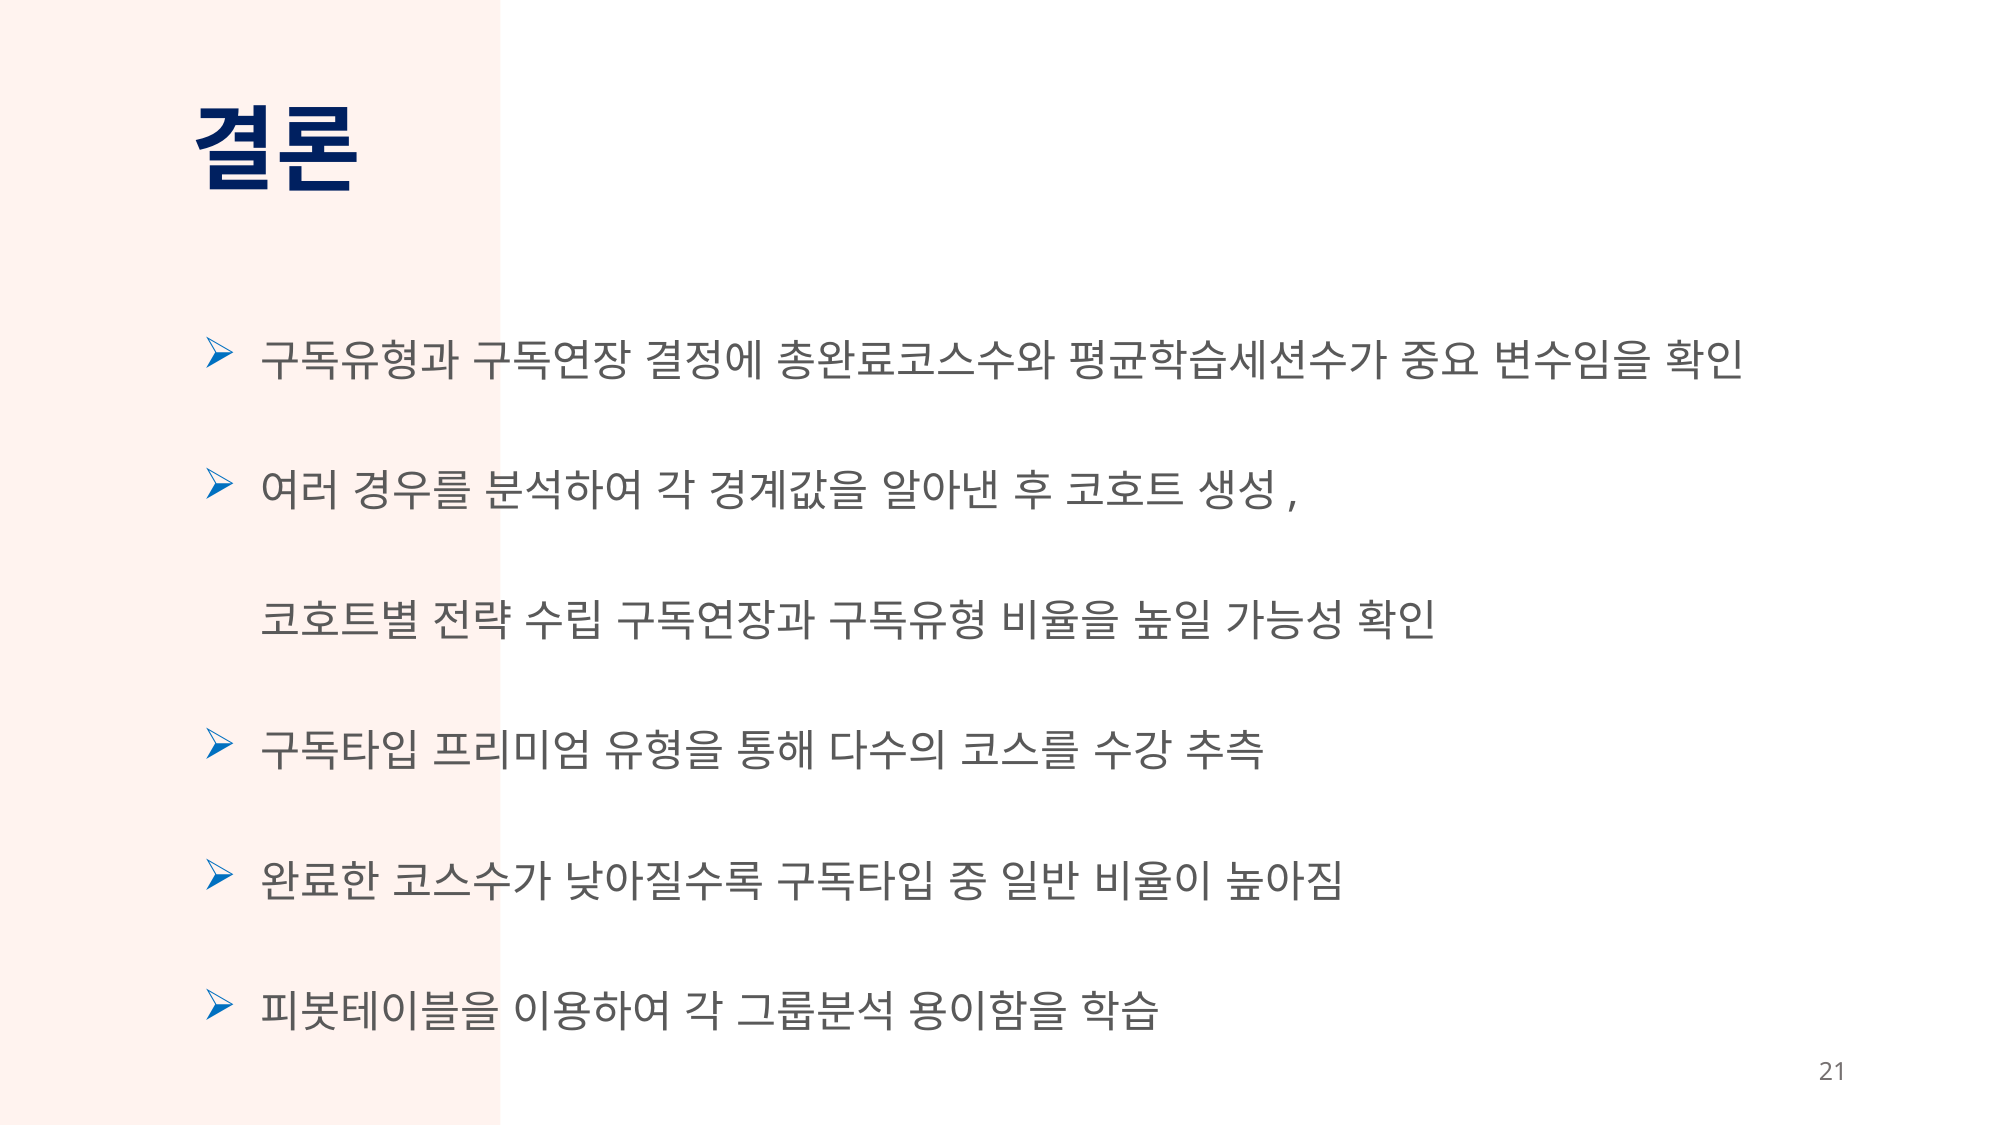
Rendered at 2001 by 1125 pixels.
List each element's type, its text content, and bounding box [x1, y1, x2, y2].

list 구독유형과 구독연장 결정에 총완료코스수와 평균학습세션수가 중요 변수임을 확인 여러 경우를 분석하여 각 경계값을 알아낸 후 코호트 생성, 코호트별 전략 수립 구독연장과 구독유형 비율을 높일 가능성 확인 구독타입 프리미엄 유형을 통해 다수의 코스를 수강 추측 완료한 코스수가 낮아질수록 구독타입 중 일반 비율이 높아짐 피봇테이블을 이용하여 각 그룹분석 용이함을 학습 [187, 246, 1863, 1059]
title 결론 [176, 43, 998, 262]
slide_number 21 [1412, 1042, 1863, 1103]
